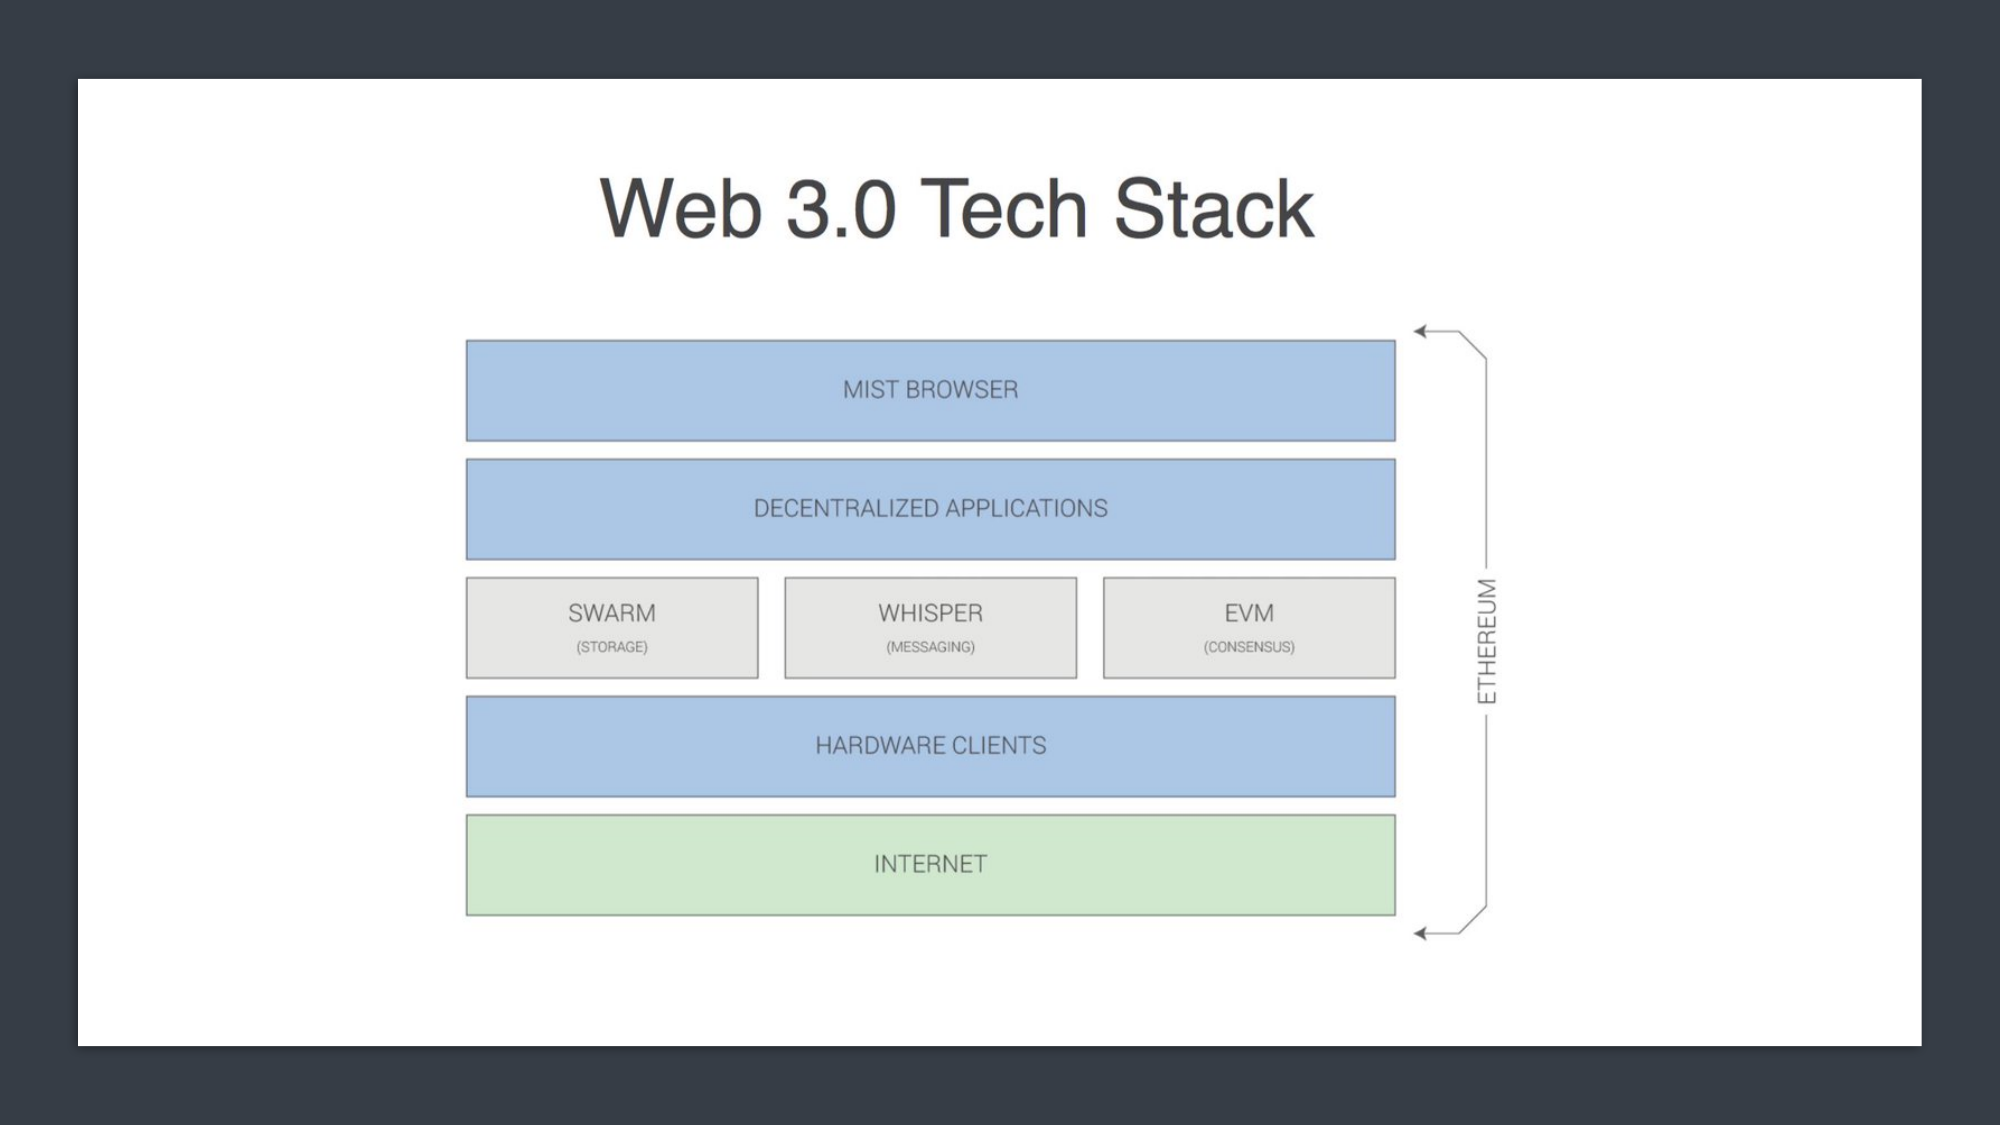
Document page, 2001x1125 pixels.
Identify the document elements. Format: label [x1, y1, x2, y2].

text_box [0, 0, 2000, 1125]
list [327, 105, 1673, 1020]
text_box [77, 77, 1923, 1048]
